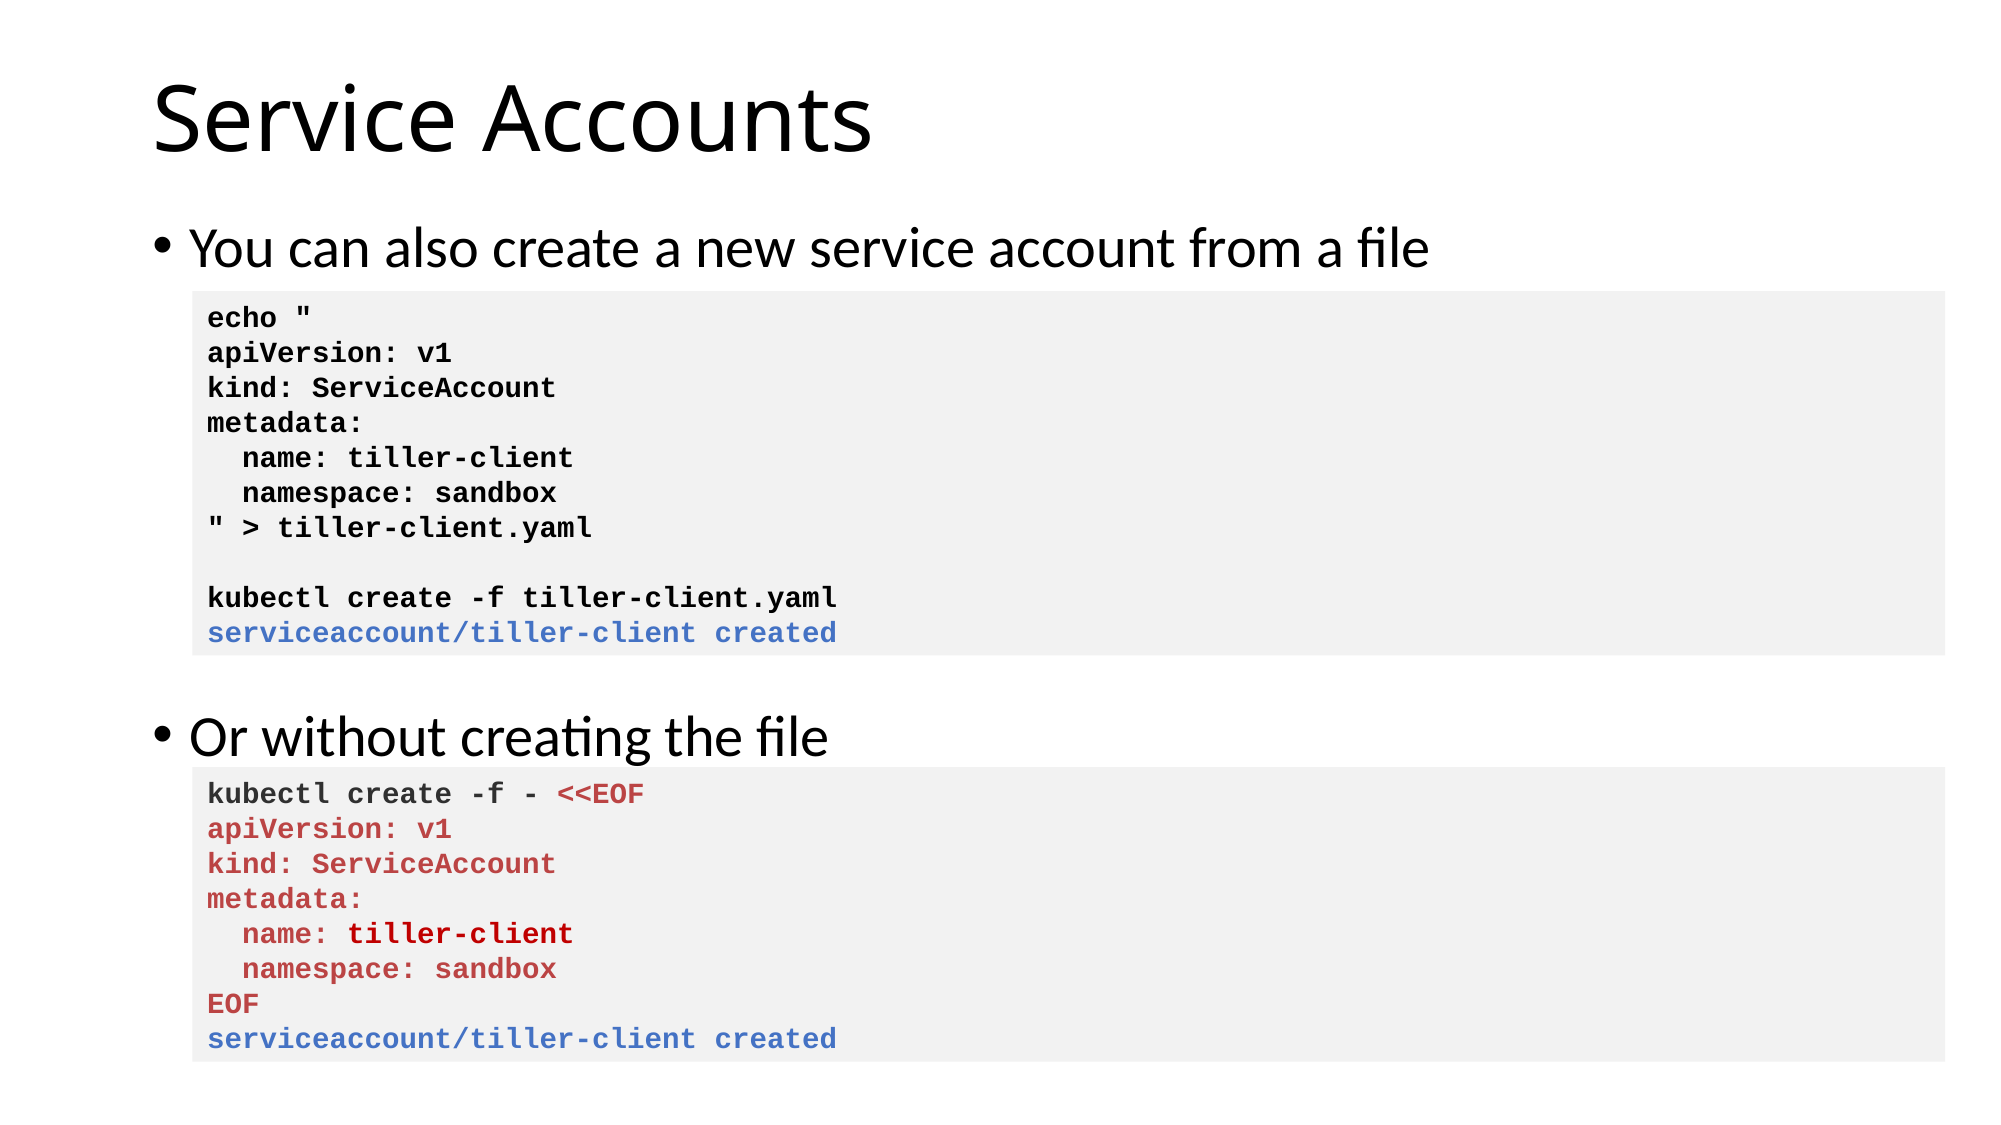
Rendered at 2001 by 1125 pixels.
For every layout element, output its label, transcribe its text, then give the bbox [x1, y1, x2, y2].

title Service Accounts [137, 59, 1863, 185]
list You can also create a new service account from a file Or without creating the file [137, 209, 1863, 1014]
text_box echo " apiVersion: v1 kind: ServiceAccount metadata: name: tiller-client namespace: sandbox " > tiller-client.yaml kubectl create -f tiller-client.yaml serviceaccount/tiller-client created [192, 291, 1946, 656]
text_box kubectl create -f - <<EOF apiVersion: v1 kind: ServiceAccount metadata: name: tiller-client namespace: sandbox EOF serviceaccount/tiller-client created [192, 767, 1946, 1062]
